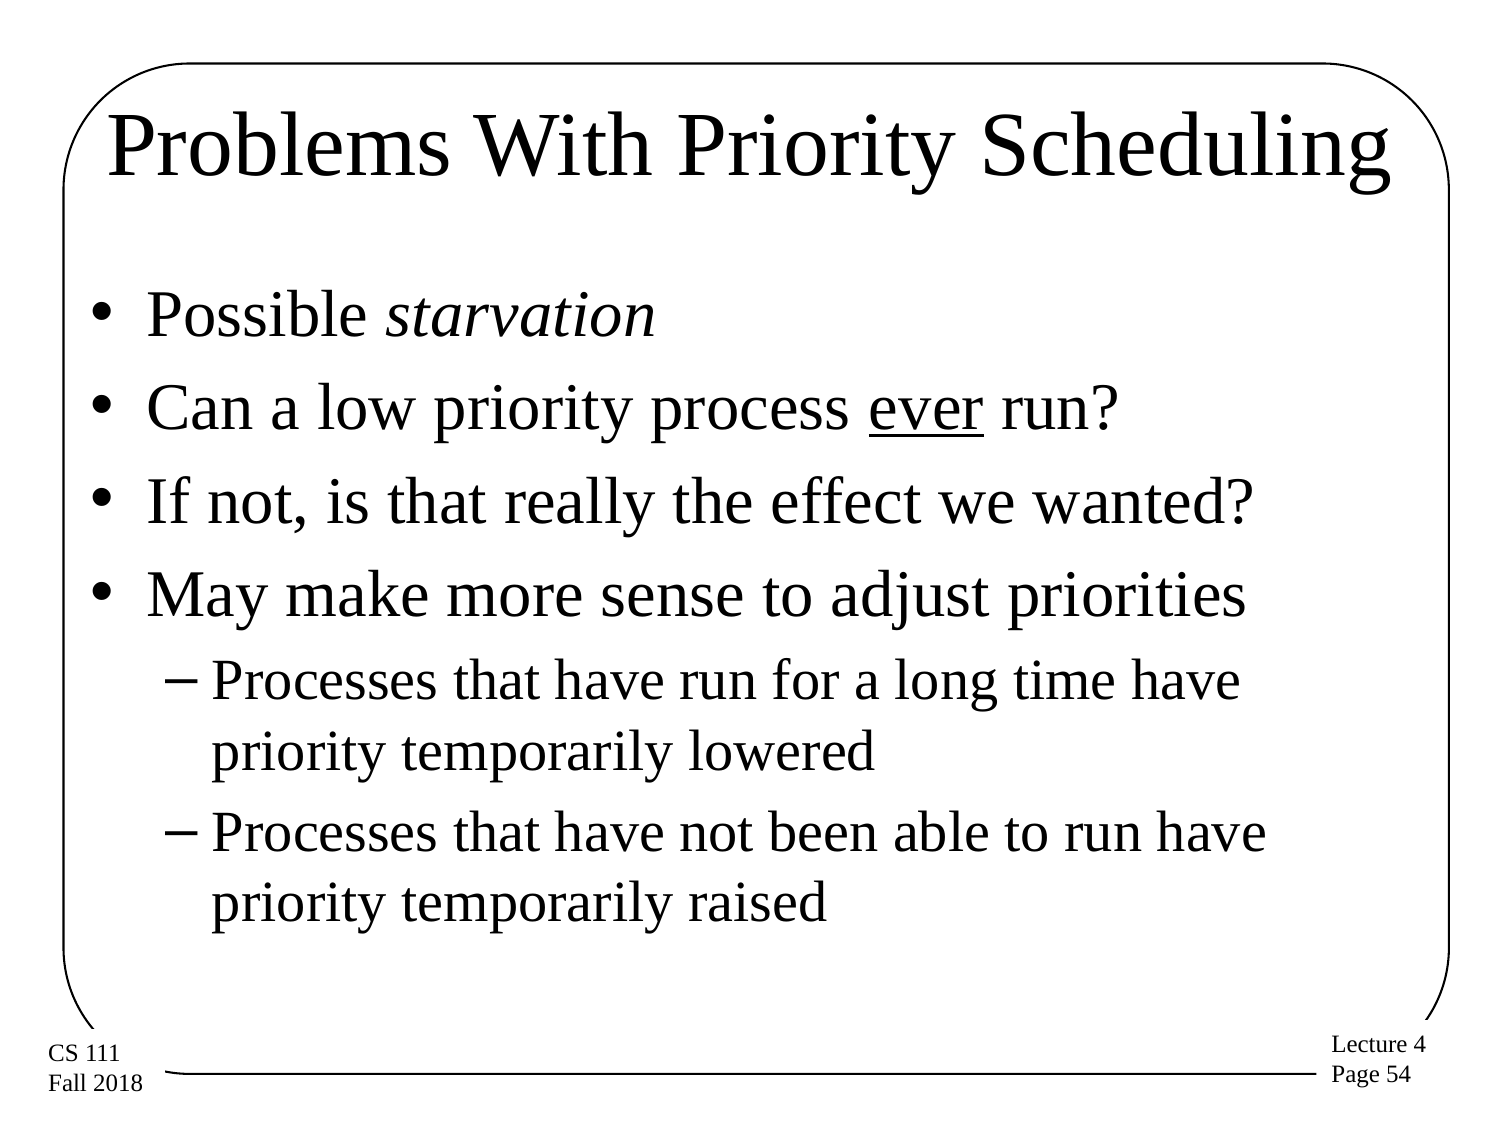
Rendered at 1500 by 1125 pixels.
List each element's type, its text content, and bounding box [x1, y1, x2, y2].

title Problems With Priority Scheduling [74, 44, 1426, 233]
list Possible starvation Can a low priority process ever run? If not, is that really the effect we wanted? May make more sense to adjust priorities Processes that have run for a long time have priority temporarily lowered Processes that have not been able to run have priority temporarily raised [74, 262, 1426, 1006]
